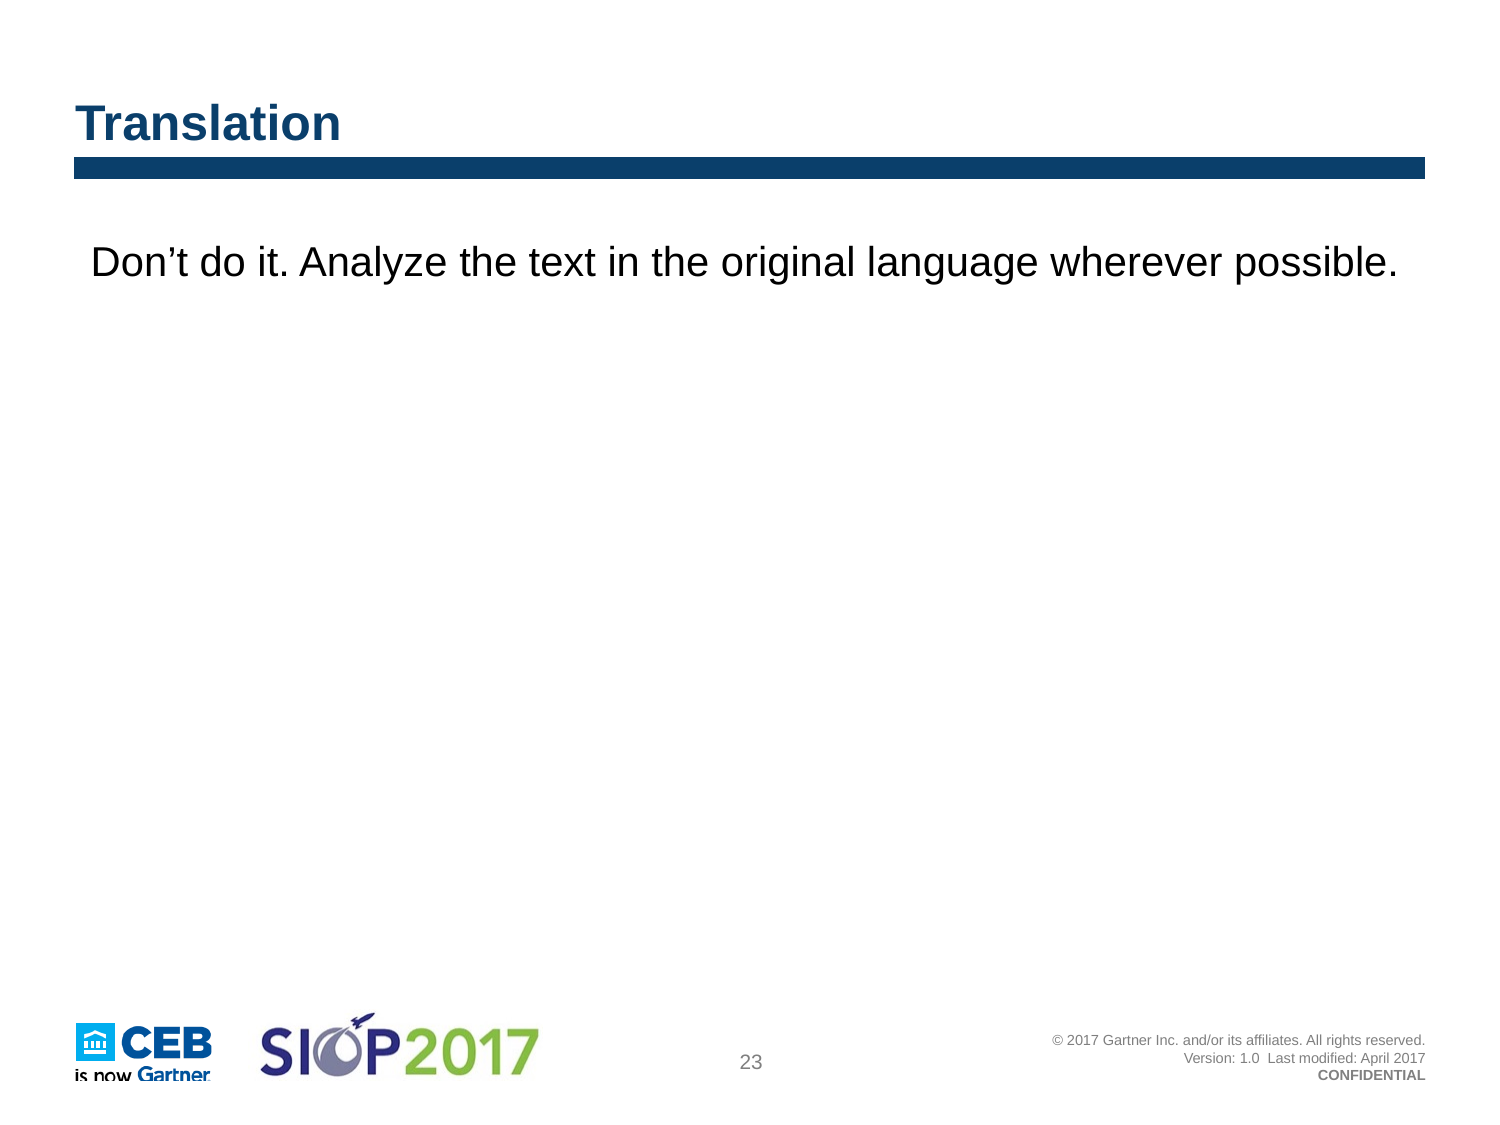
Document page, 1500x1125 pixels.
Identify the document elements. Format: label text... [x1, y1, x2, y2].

picture [248, 1009, 543, 1081]
list Don’t do it. Analyze the text in the original language wherever possible. [75, 222, 1426, 979]
title Translation [75, 59, 1425, 158]
